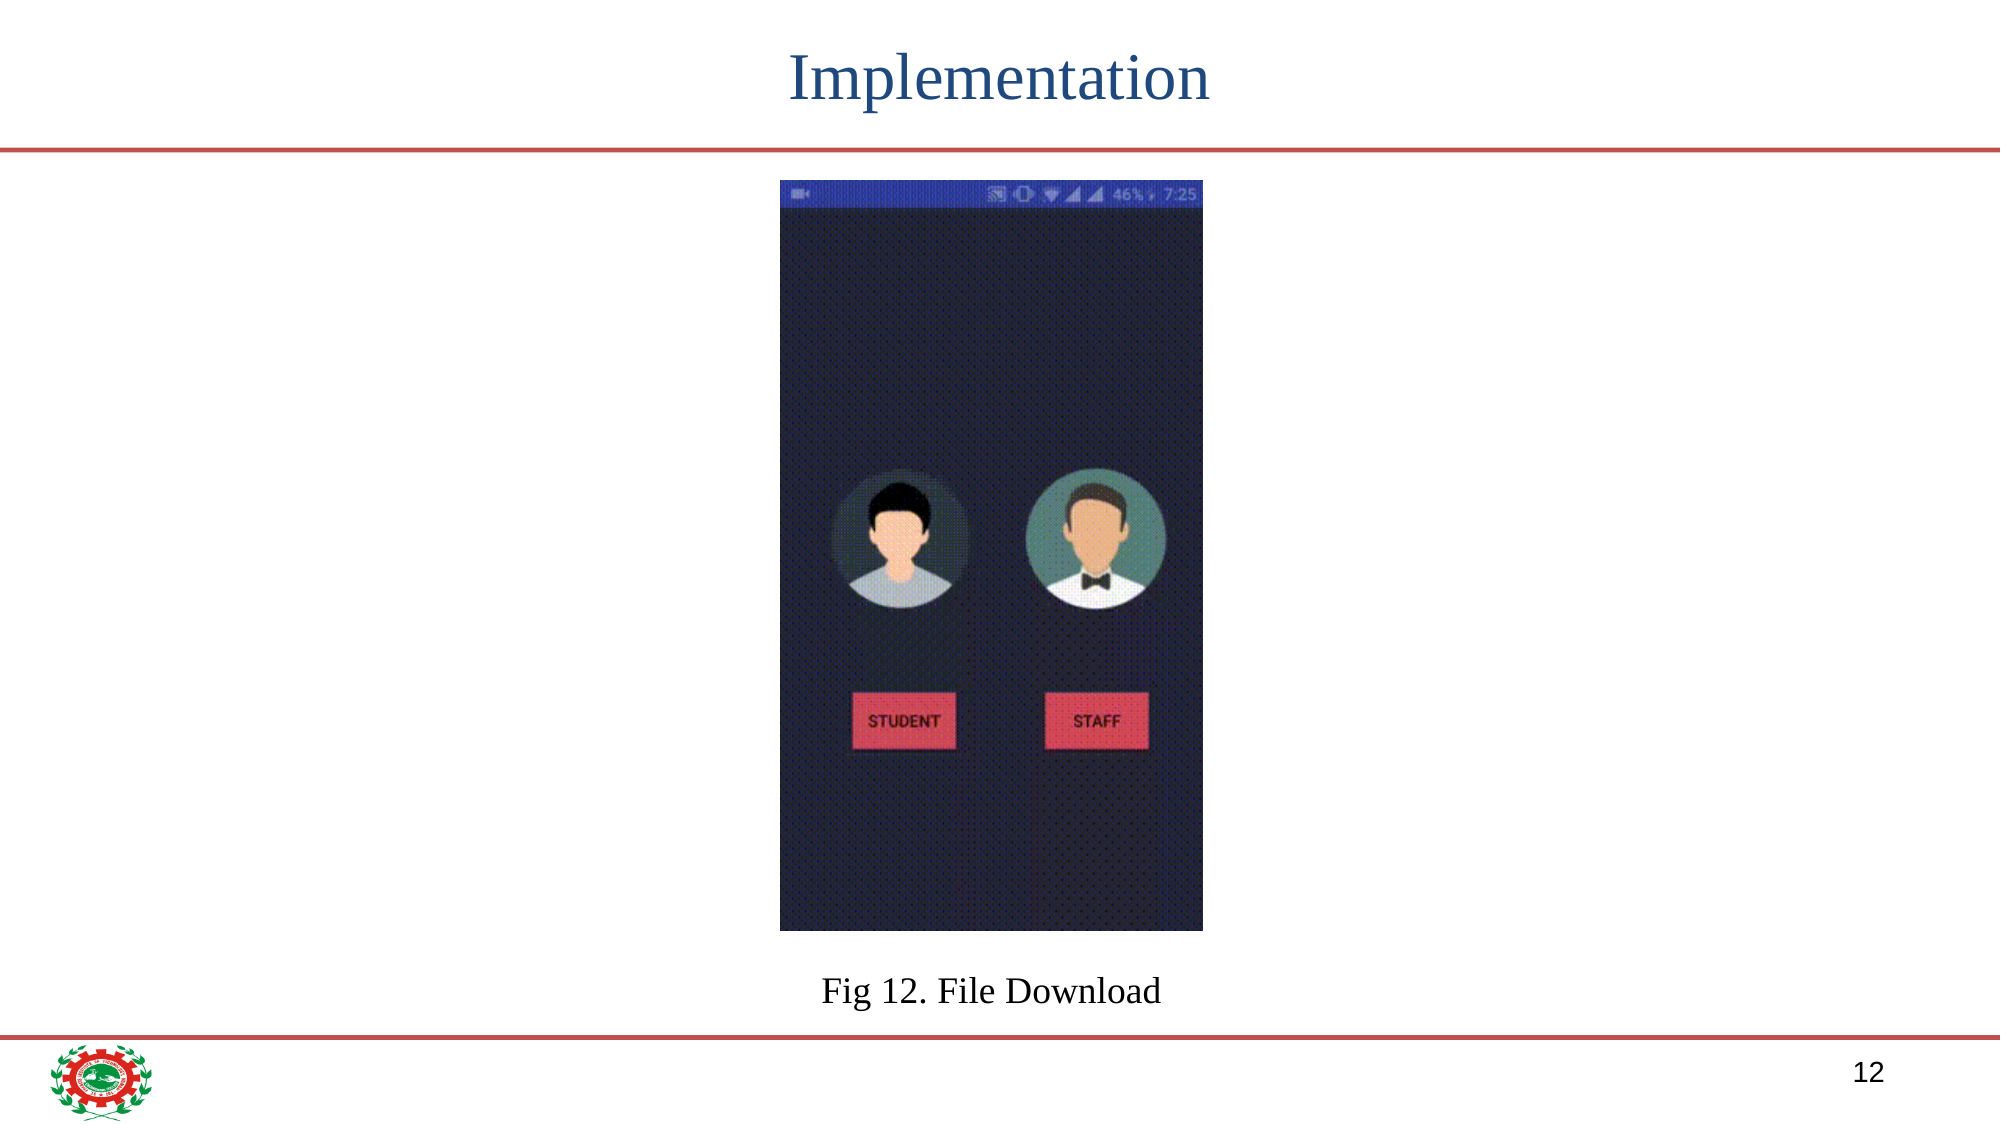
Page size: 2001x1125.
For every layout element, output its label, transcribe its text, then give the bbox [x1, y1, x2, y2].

title Implementation [99, 19, 1901, 126]
text_box Fig 12. File Download [806, 958, 1177, 1018]
picture [50, 1045, 152, 1121]
picture [780, 180, 1203, 932]
slide_number 12 [1433, 1046, 1901, 1125]
